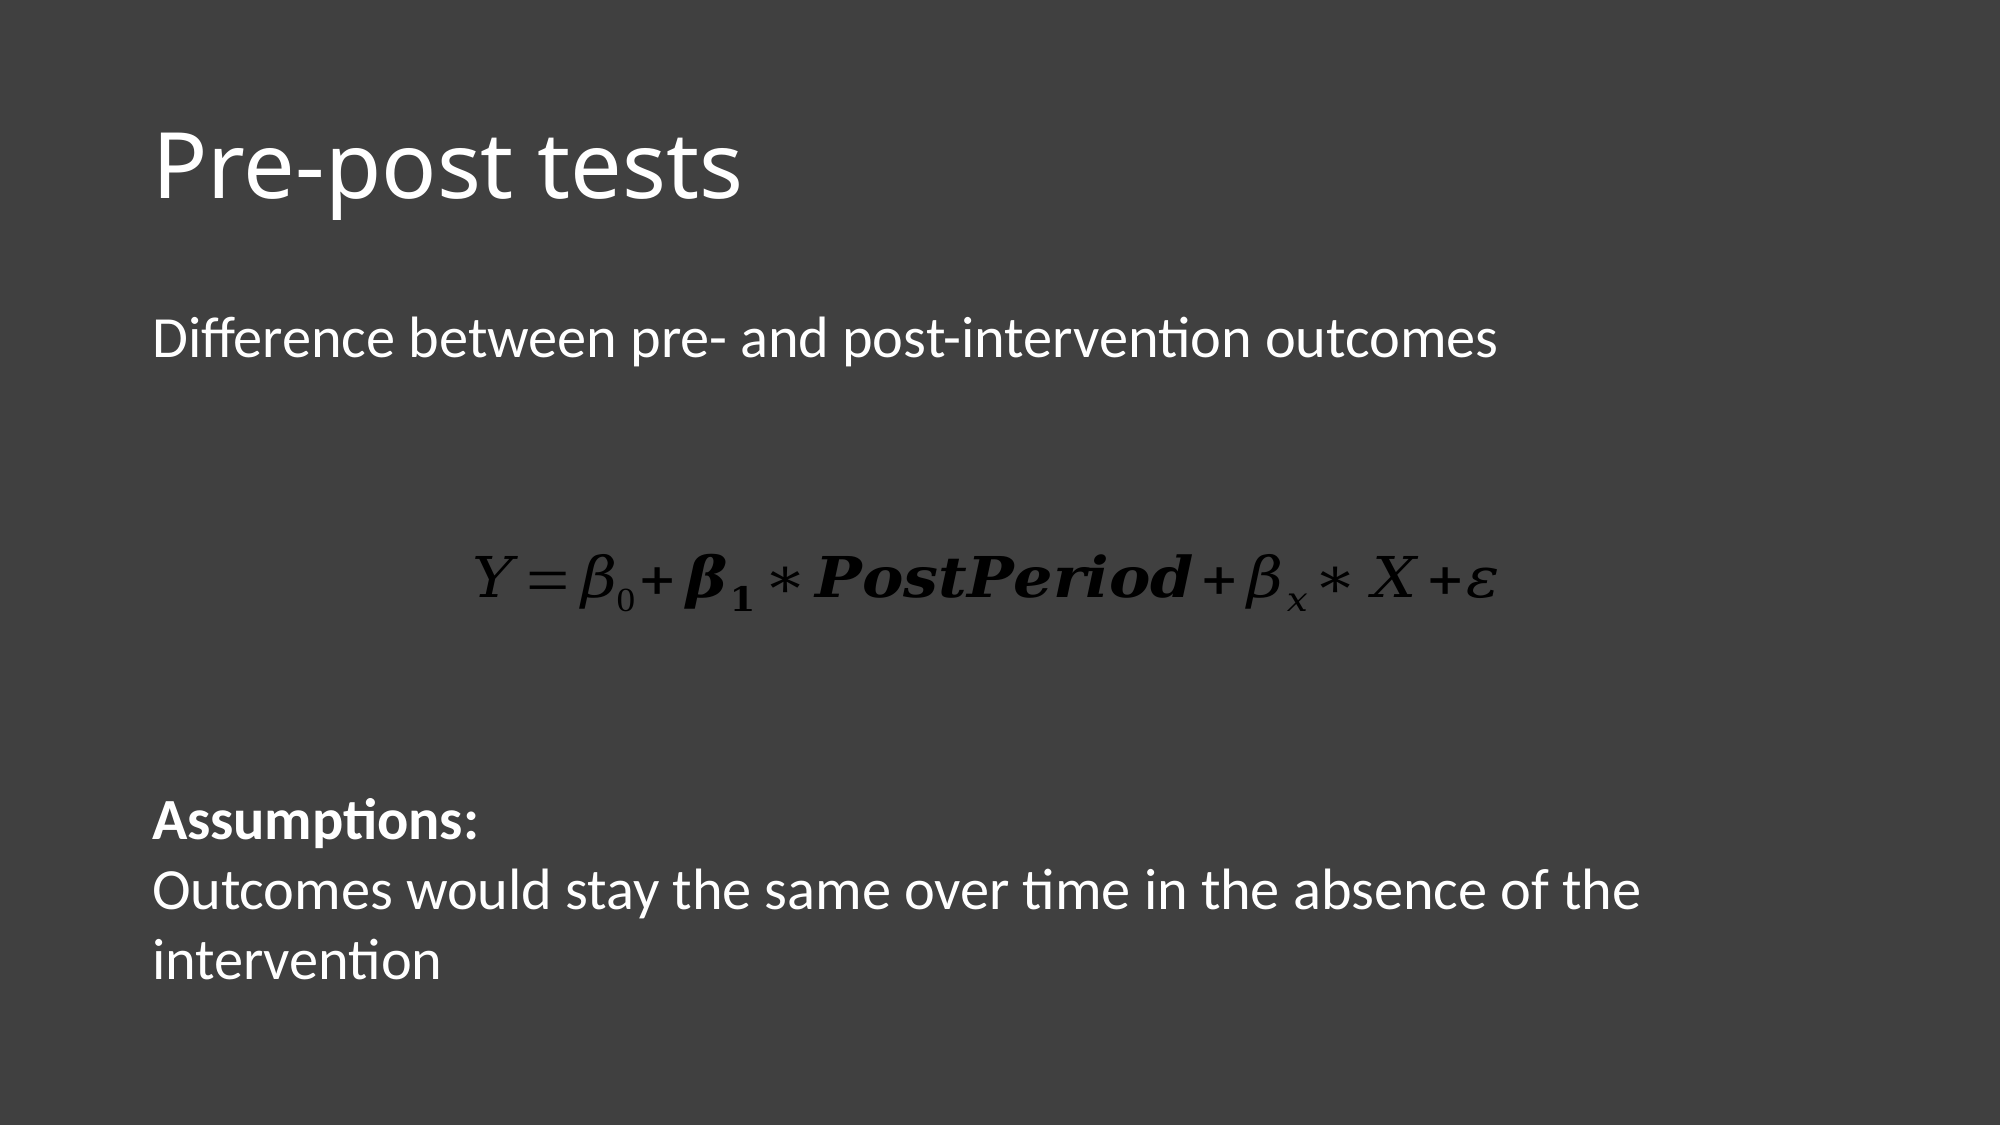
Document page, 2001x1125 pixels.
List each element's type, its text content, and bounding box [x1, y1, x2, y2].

title Pre-post tests [137, 59, 1863, 278]
list Difference between pre- and post-intervention outcomes [137, 299, 1863, 394]
text_box Assumptions: Outcomes would stay the same over time in the absence of the intervention [137, 773, 1863, 999]
